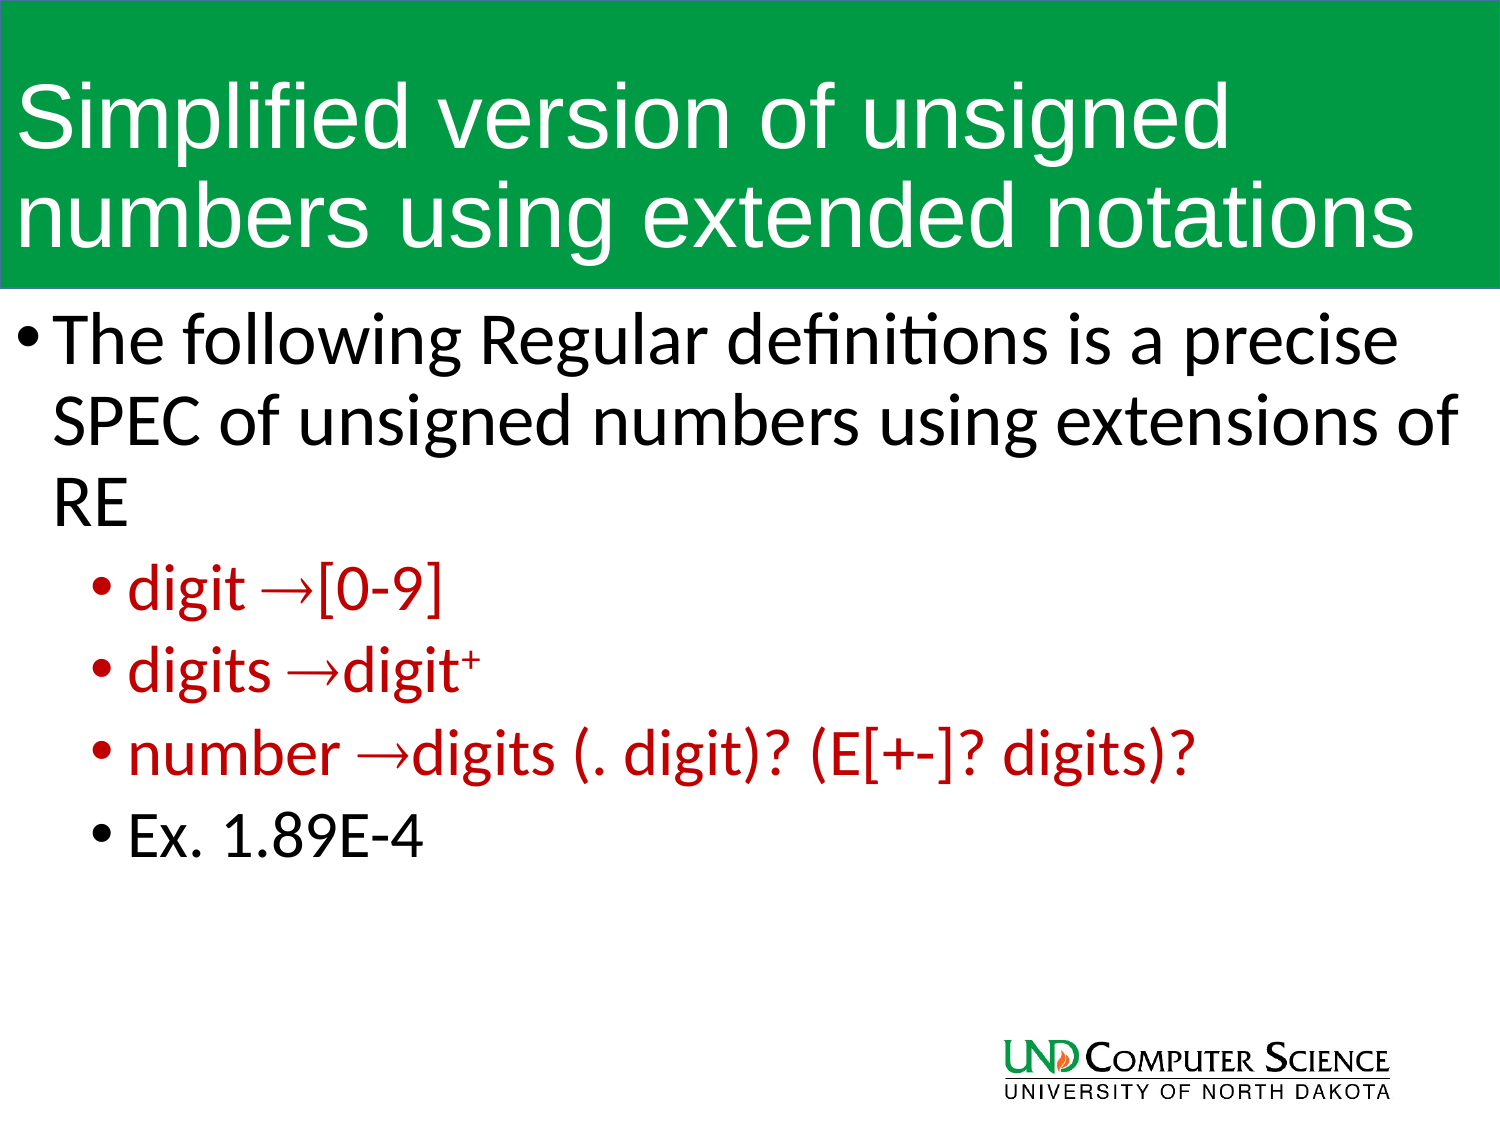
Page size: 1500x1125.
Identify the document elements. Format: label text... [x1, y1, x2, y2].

list The following Regular definitions is a precise SPEC of unsigned numbers using extensions of RE digit [0-9] digits digit+ number digits (. digit)? (E[+-]? digits)? Ex. 1.89E-4 [0, 292, 1488, 986]
title Simplified version of unsigned numbers using extended notations [0, 59, 1500, 278]
picture [999, 1034, 1397, 1104]
